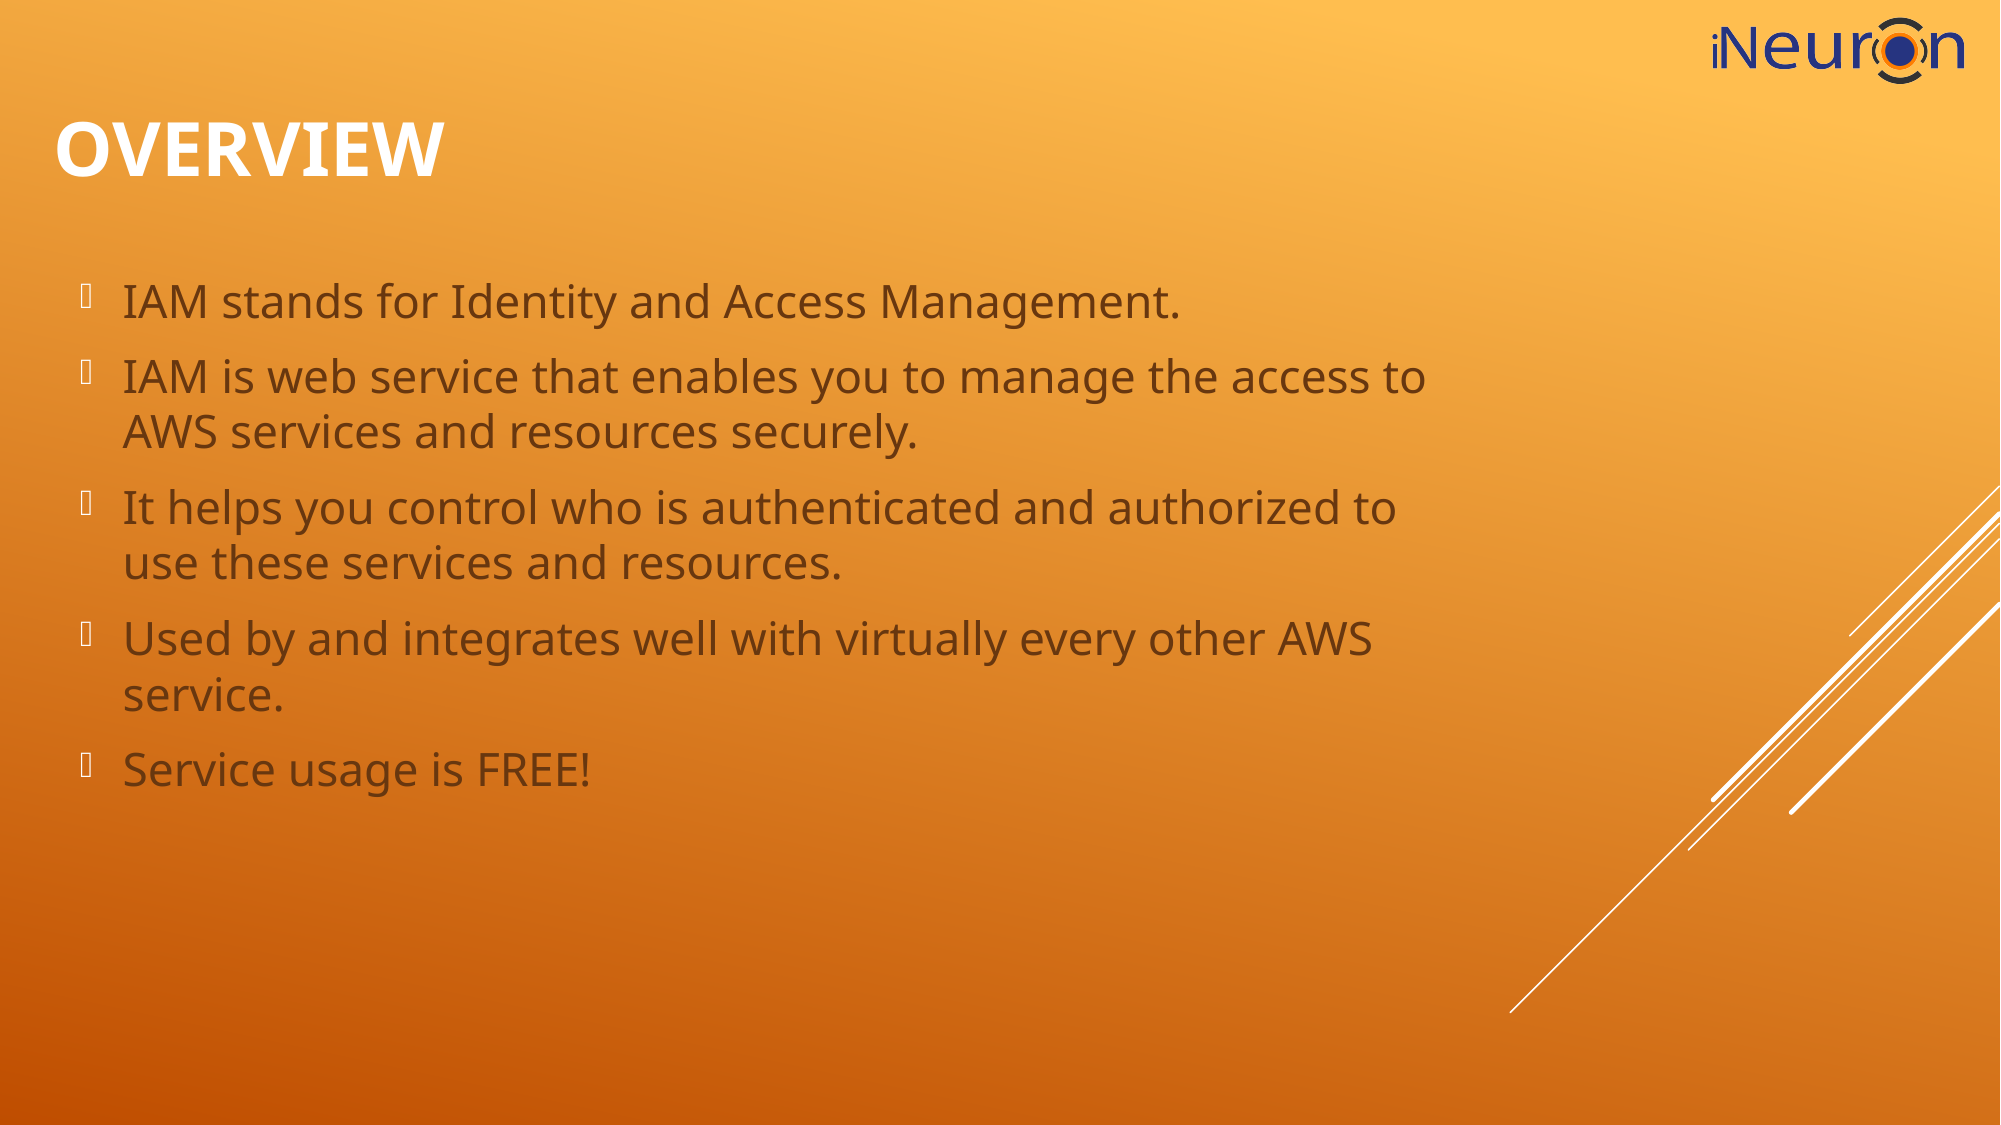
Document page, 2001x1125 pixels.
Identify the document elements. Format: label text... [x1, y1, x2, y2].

title OVERVIEW [38, 23, 1439, 271]
list IAM stands for Identity and Access Management. IAM is web service that enables you to manage the access to AWS services and resources securely. It helps you control who is authenticated and authorized to use these services and resources. Used by and integrates well with virtually every other AWS service. Service usage is FREE! [64, 261, 1465, 938]
picture [1708, 6, 1971, 87]
